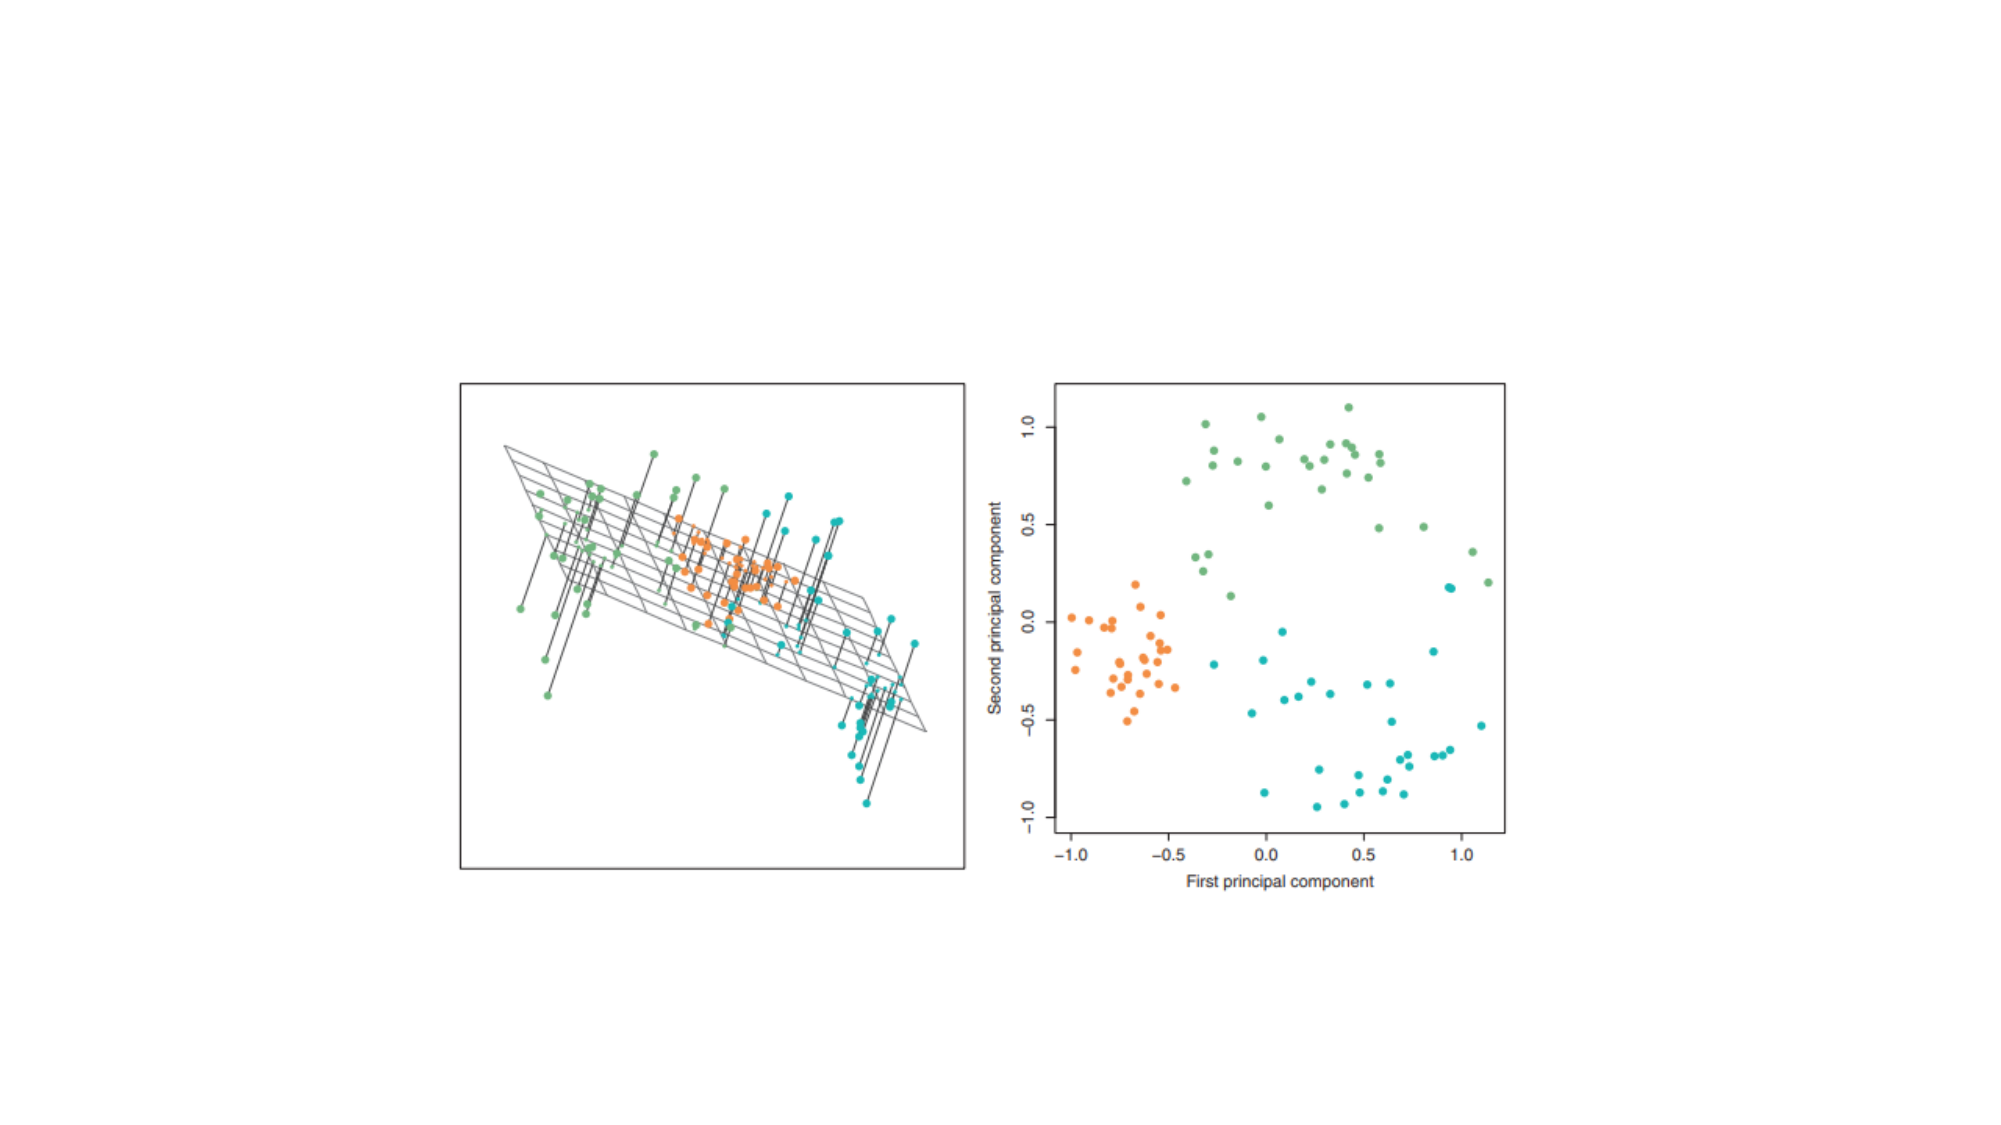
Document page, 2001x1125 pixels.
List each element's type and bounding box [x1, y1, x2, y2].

picture [446, 369, 1534, 903]
